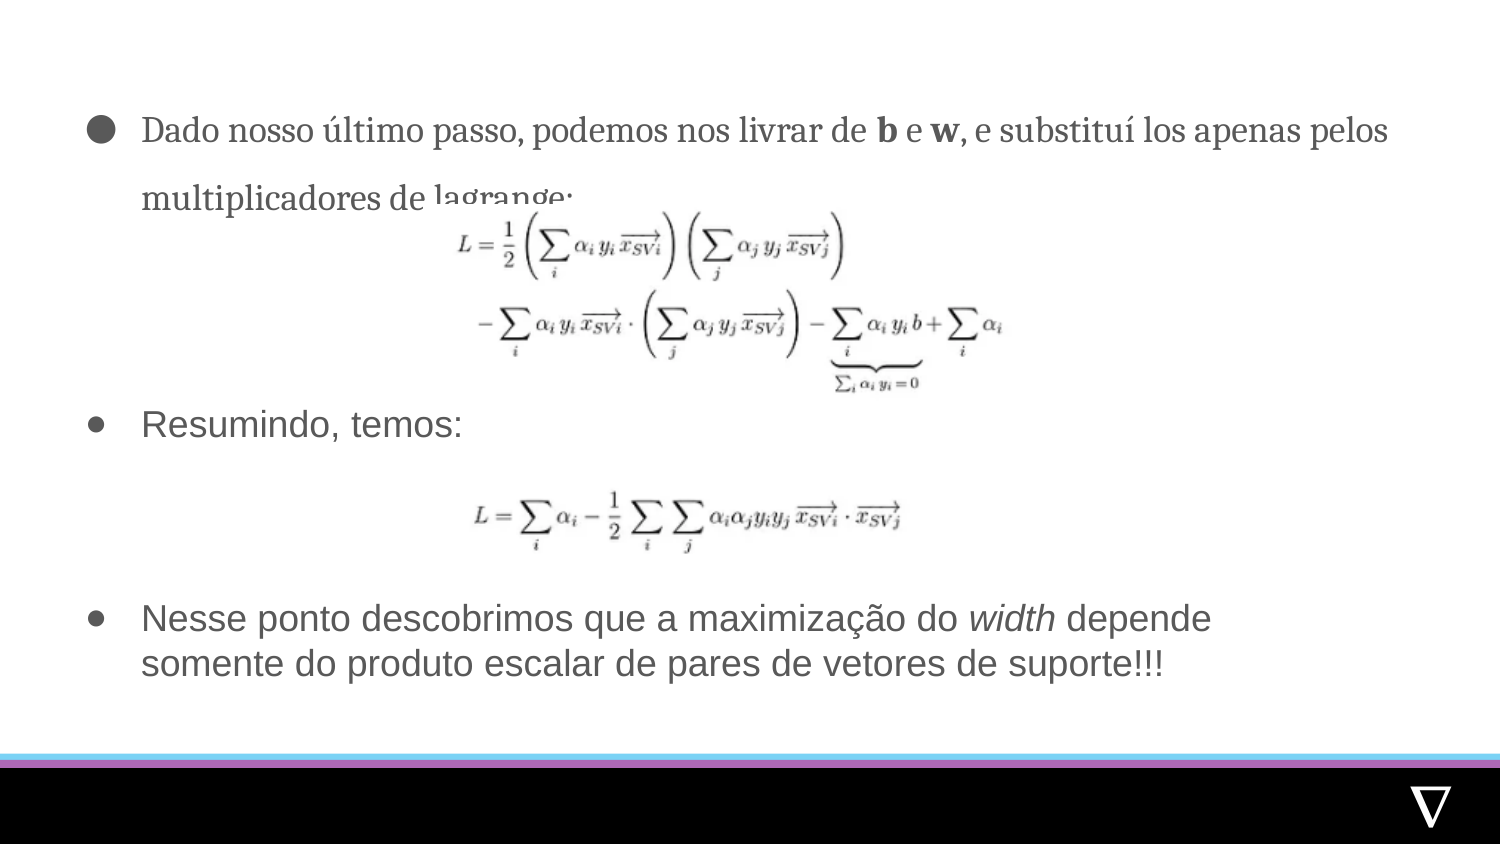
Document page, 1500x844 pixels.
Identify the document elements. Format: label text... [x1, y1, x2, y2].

text_box Resumindo, temos: [51, 385, 1323, 458]
text_box Nesse ponto descobrimos que a maximização do width depende somente do produto escalar de pares de vetores de suporte!!! [51, 579, 1376, 698]
picture [1405, 781, 1455, 831]
picture [459, 480, 917, 558]
list Dado nosso último passo, podemos nos livrar de b e w, e substituí los apenas pelos multiplicadores de lagrange: [51, 67, 1449, 141]
picture [423, 204, 1077, 407]
